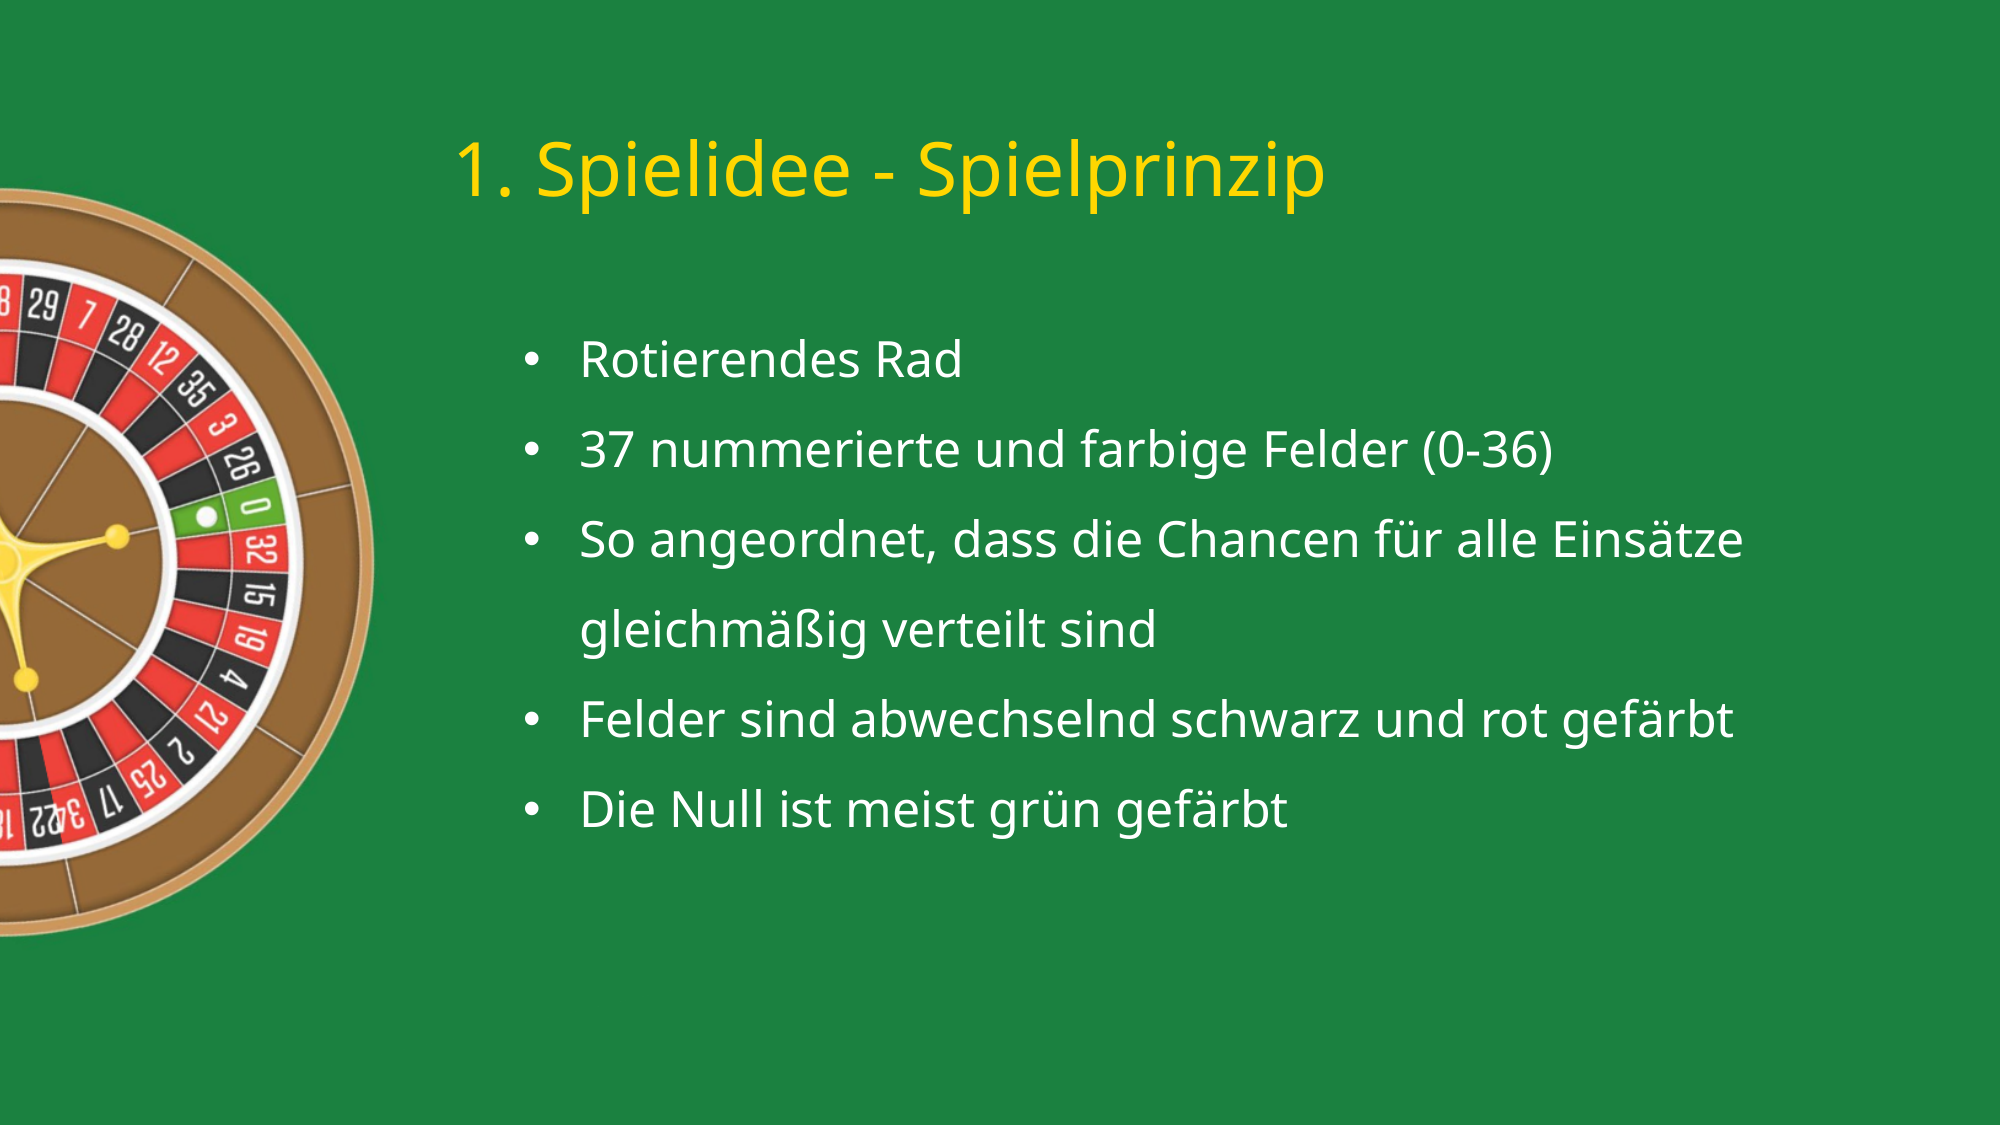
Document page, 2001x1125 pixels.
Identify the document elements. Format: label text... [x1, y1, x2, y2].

picture [0, 0, 671, 1125]
text_box Rotierendes Rad 37 nummerierte und farbige Felder (0-36) So angeordnet, dass die Chancen für alle Einsätze gleichmäßig verteilt sind Felder sind abwechselnd schwarz und rot gefärbt Die Null ist meist grün gefärbt [563, 290, 1882, 981]
text_box 1. Spielidee - Spielprinzip [563, 114, 1882, 220]
